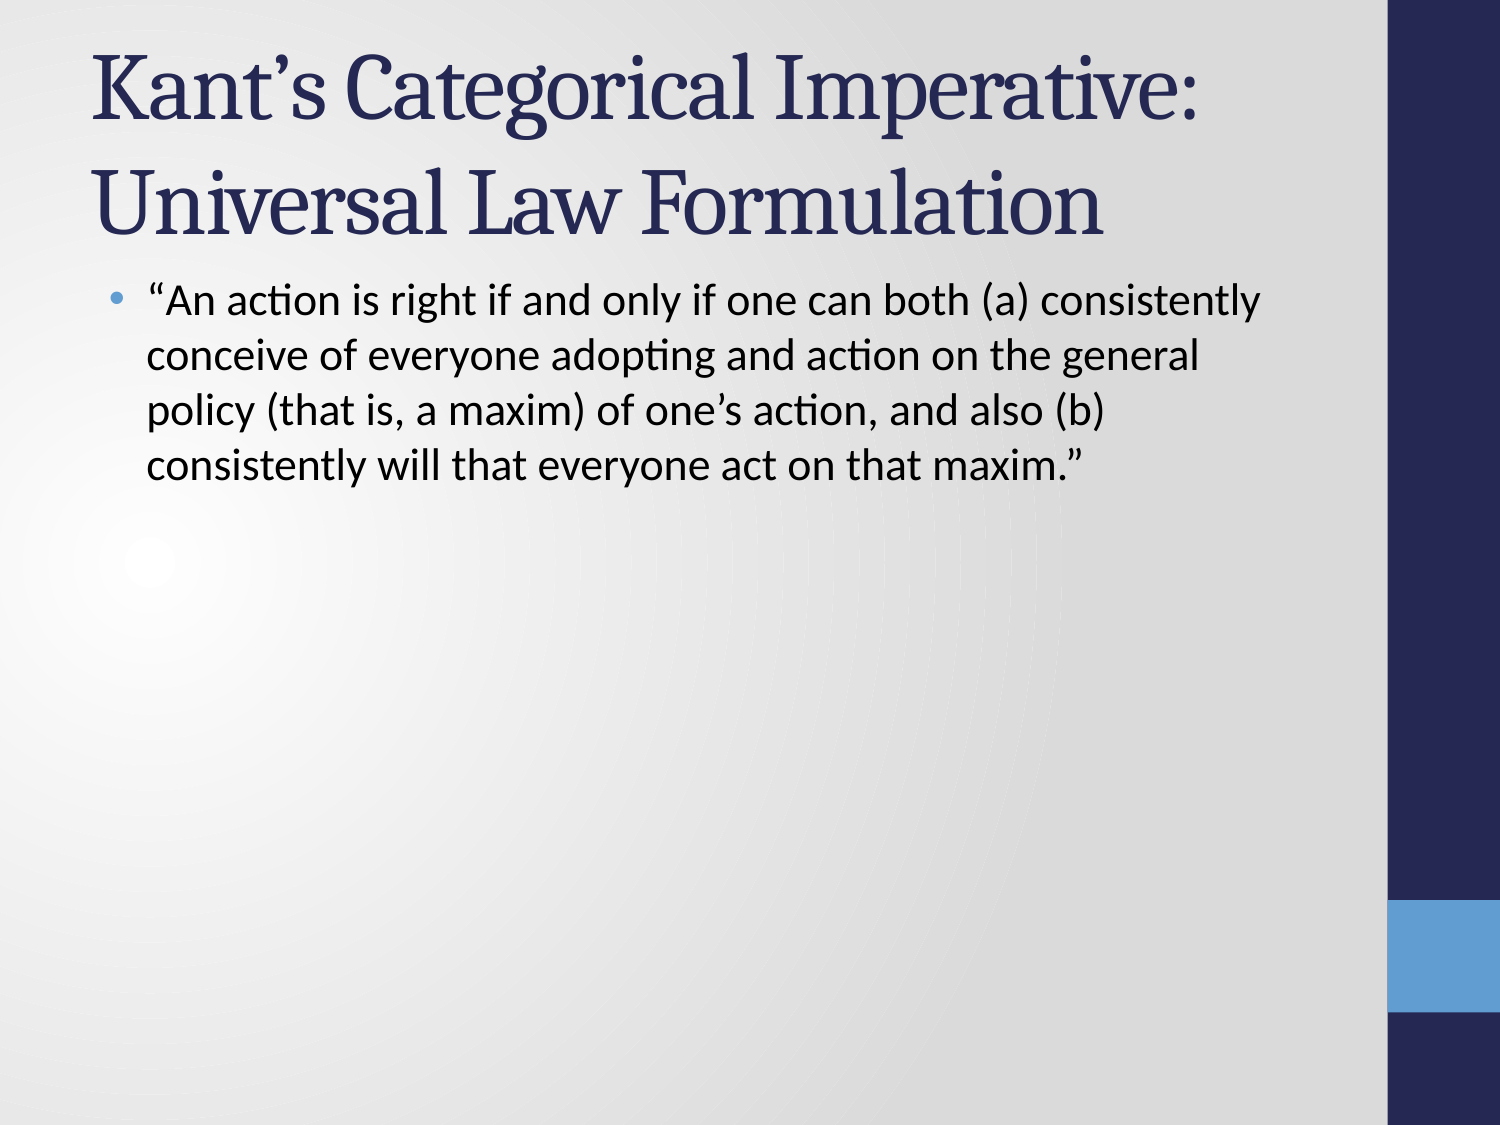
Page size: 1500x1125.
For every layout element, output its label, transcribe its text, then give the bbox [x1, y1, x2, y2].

list “An action is right if and only if one can both (a) consistently conceive of everyone adopting and action on the general policy (that is, a maxim) of one’s action, and also (b) consistently will that everyone act on that maxim.” [75, 262, 1325, 1050]
title Kant’s Categorical Imperative: Universal Law Formulation [75, 45, 1325, 233]
